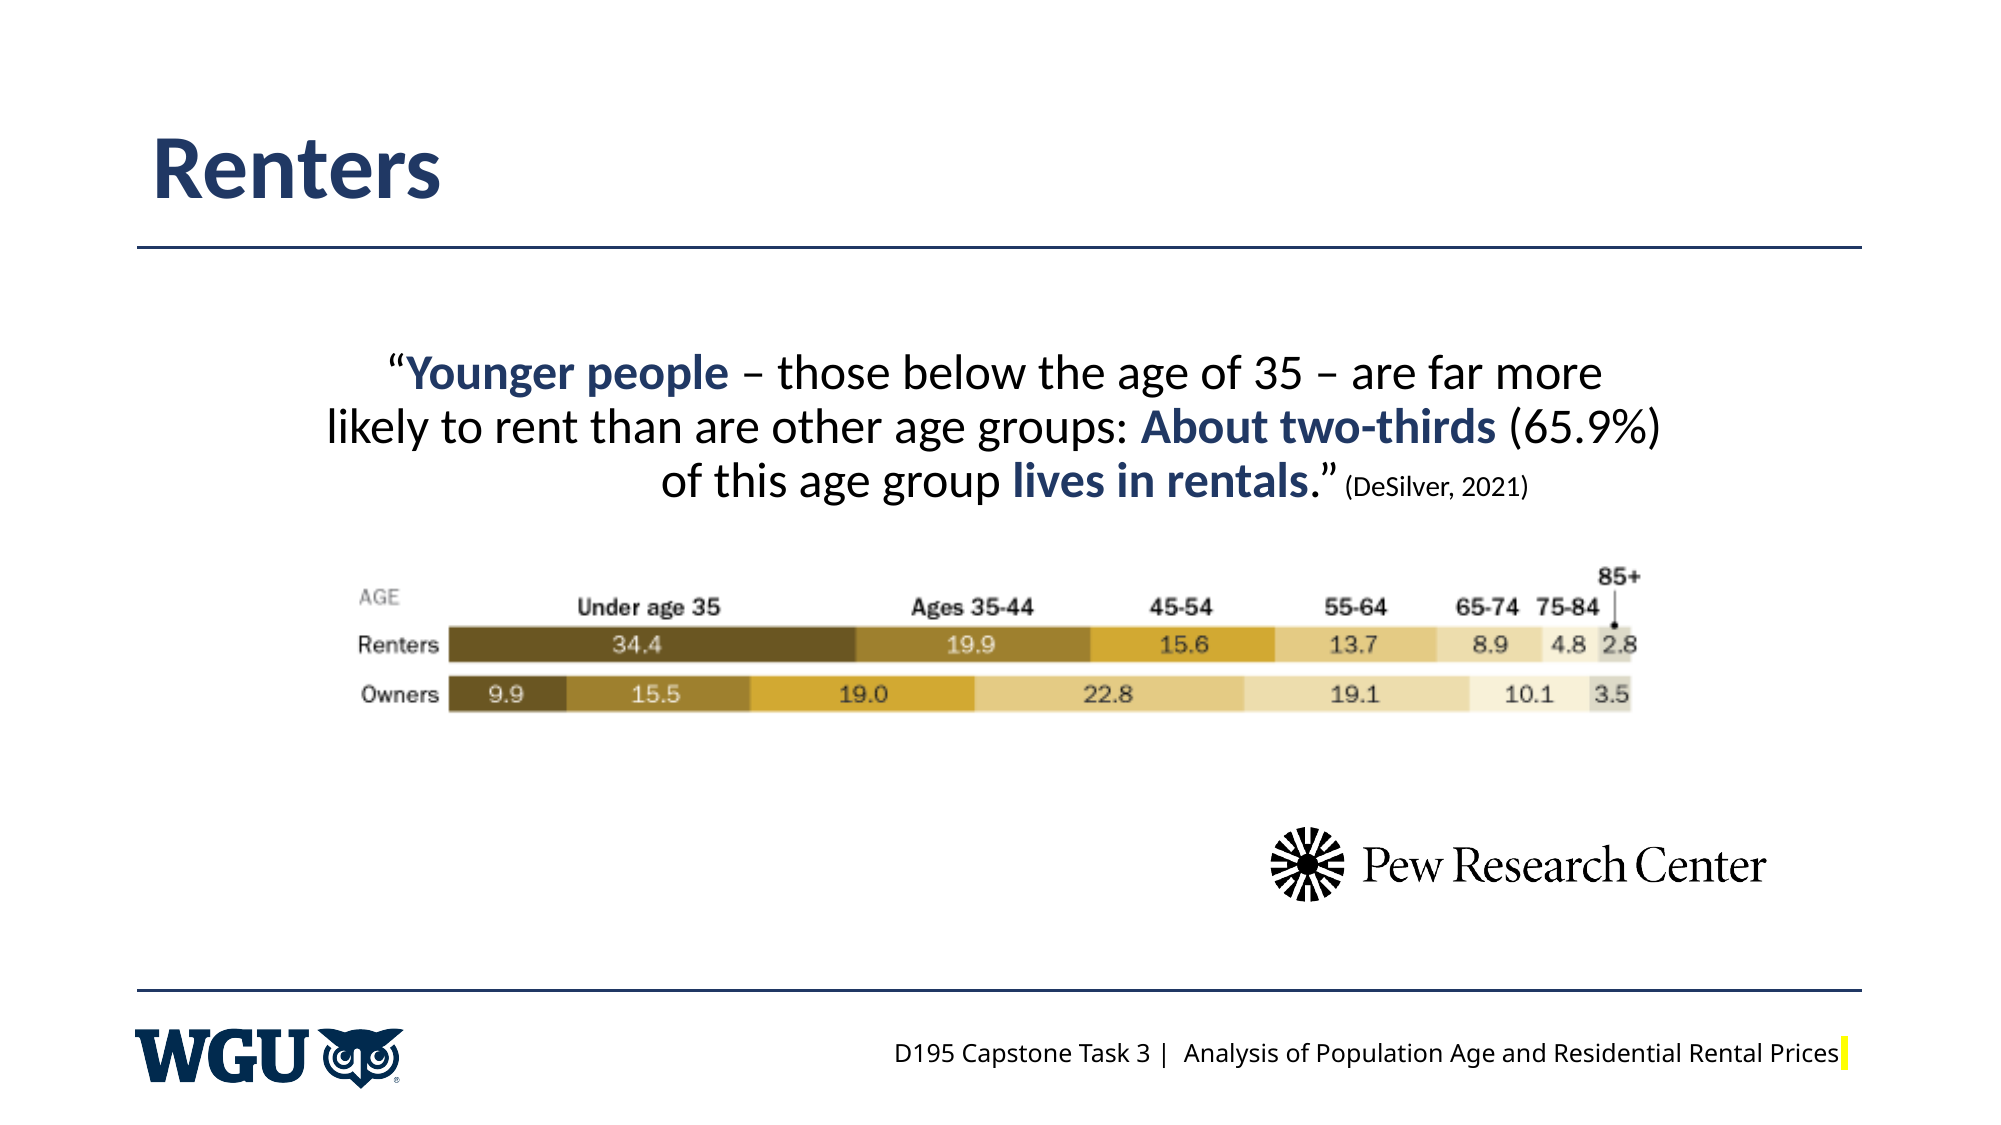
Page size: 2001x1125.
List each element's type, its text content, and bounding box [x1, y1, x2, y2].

text_box (DeSilver, 2021) [1329, 459, 1581, 510]
title Renters [137, 59, 1863, 278]
footer D195 Capstone Task 3 | Analysis of Population Age and Residential Rental Prices [502, 1030, 1863, 1091]
picture [1270, 827, 1767, 902]
list “Younger people – those below the age of 35 – are far more likely to rent than are other age groups: About two-thirds (65.9%) of this age group lives in rentals.” [207, 339, 1792, 1054]
picture [135, 1028, 404, 1089]
picture [356, 562, 1644, 741]
